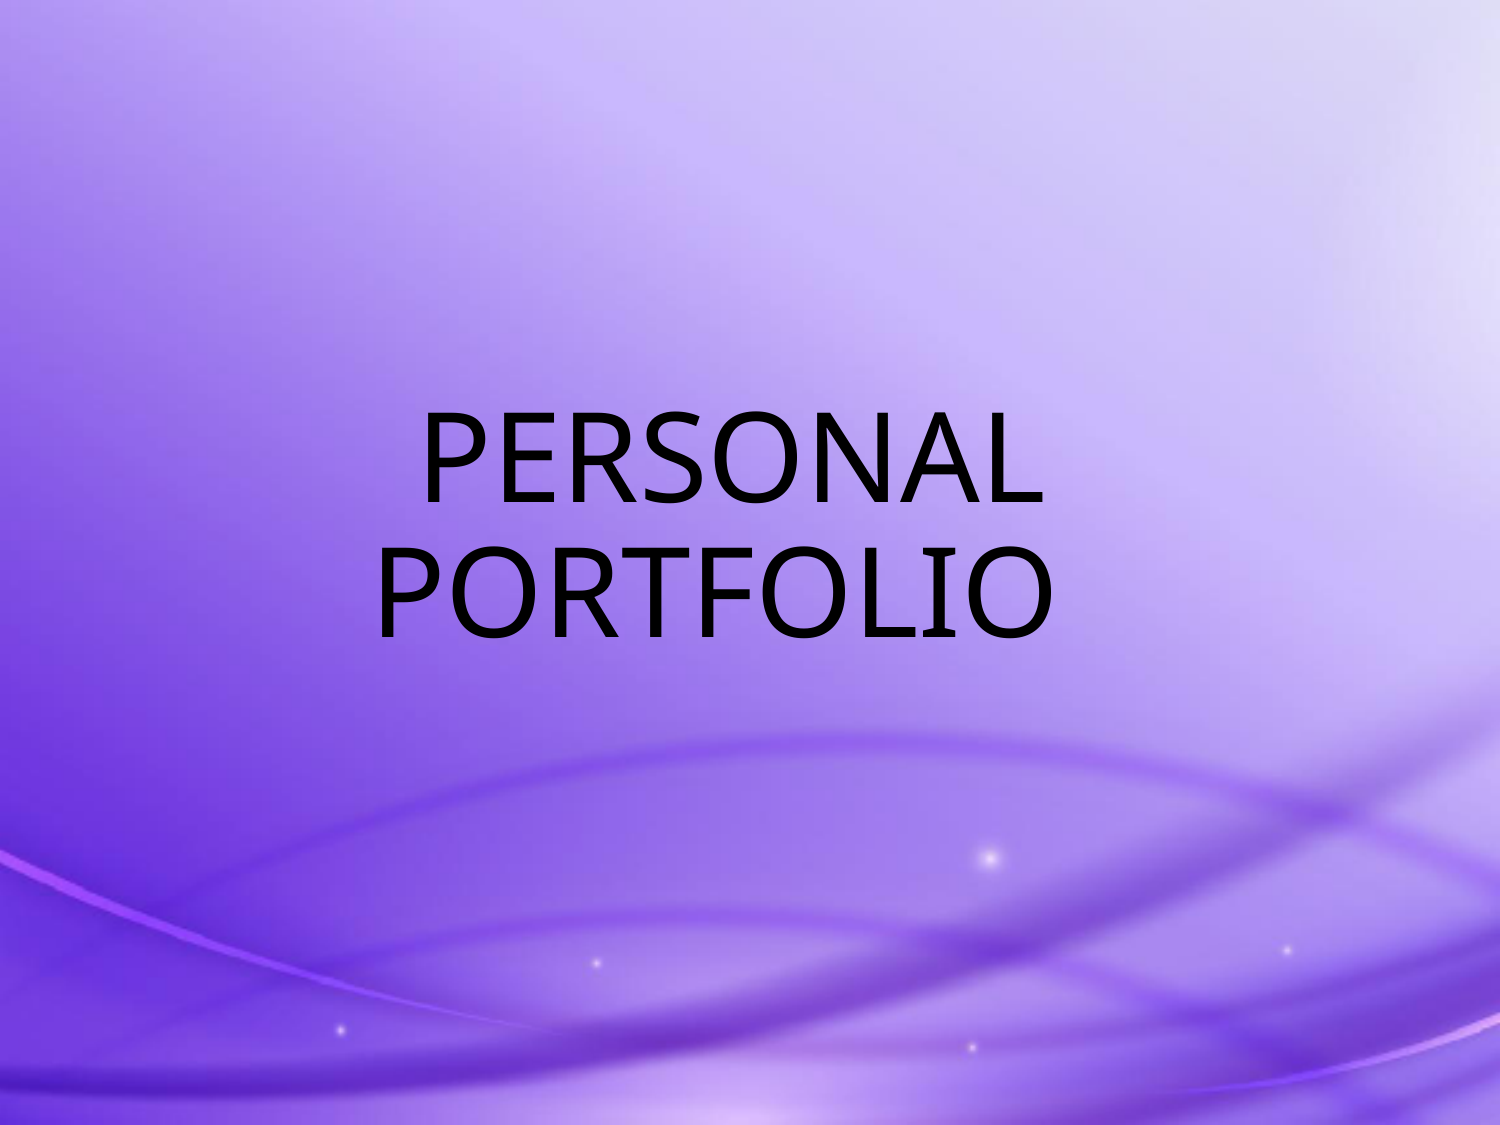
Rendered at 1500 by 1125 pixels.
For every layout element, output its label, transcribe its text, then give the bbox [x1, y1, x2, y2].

title PERSONAL PORTFOLIO [112, 273, 1350, 673]
picture [0, 0, 1500, 1125]
